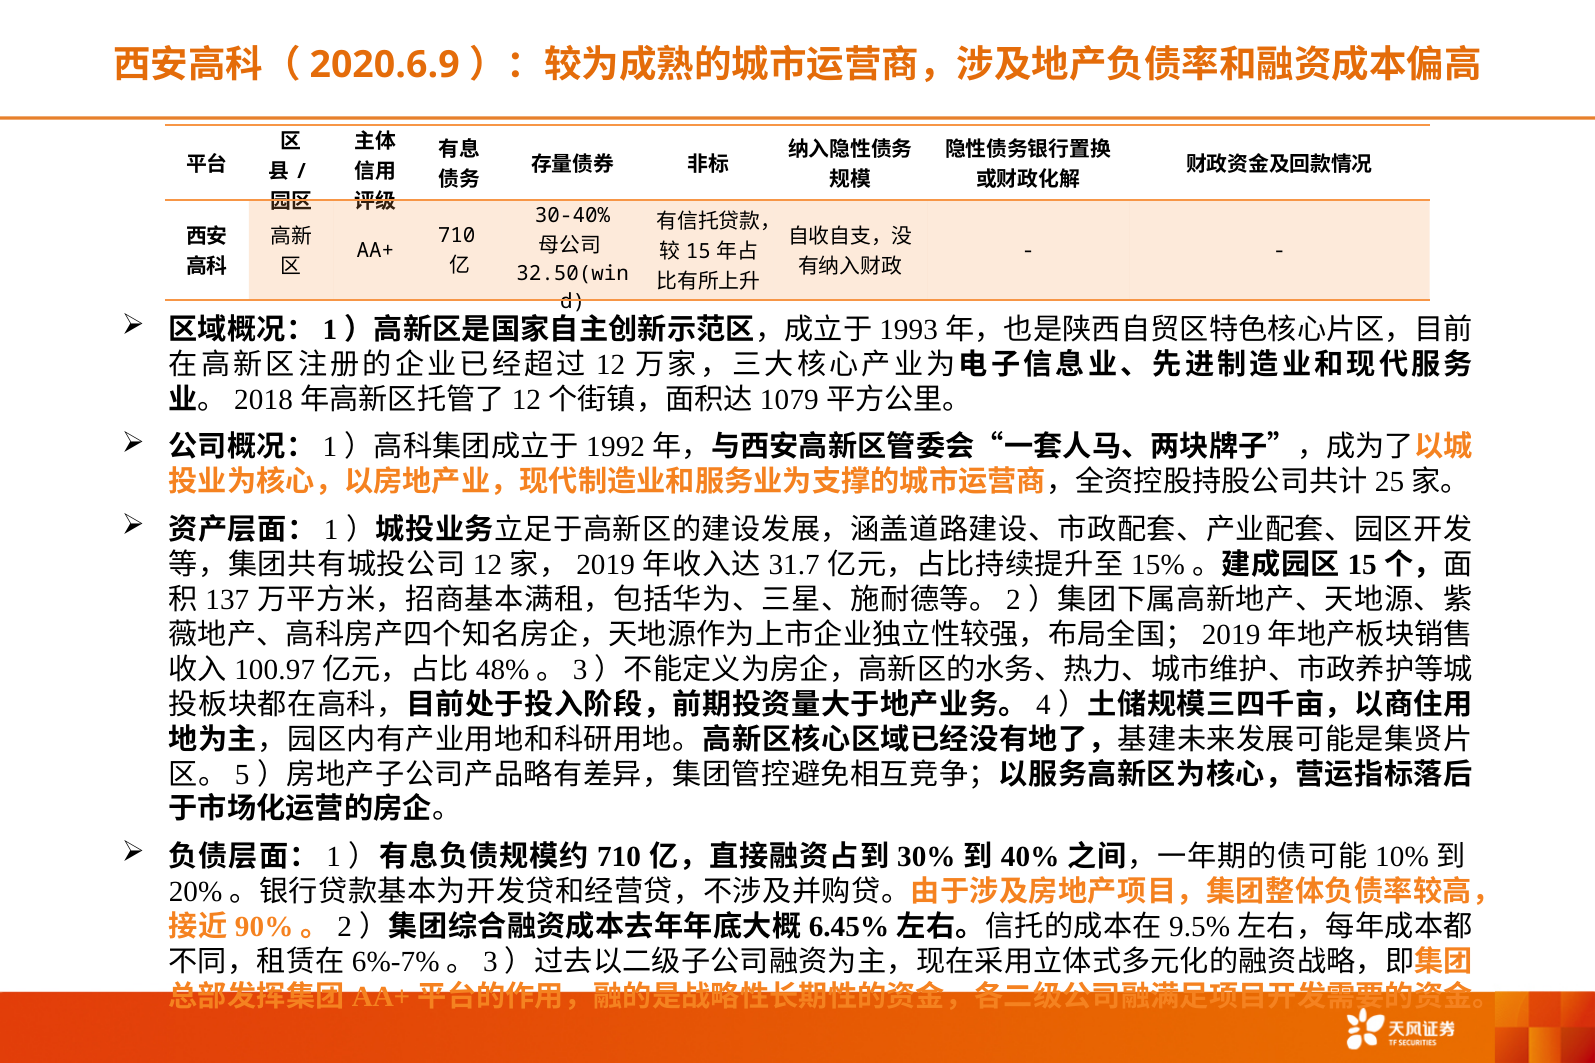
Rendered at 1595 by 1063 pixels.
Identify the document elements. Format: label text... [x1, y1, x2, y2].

picture [0, 0, 1595, 116]
table_header 区县/园区 [249, 130, 333, 199]
table_header 隐性债务银行置换或财政化解 [927, 130, 1129, 199]
table_cell 710亿 [417, 201, 502, 299]
table_cell 高新区 [249, 201, 333, 299]
table_cell 自收自支，没有纳入财政 [774, 201, 927, 299]
table_cell 30-40% 母公司32.50(wind) [502, 201, 644, 299]
table_cell 有信托贷款，较15年占比有所上升 [644, 201, 774, 299]
picture [0, 120, 1595, 1063]
text_box 西安高科（2020.6.9）：较为成熟的城市运营商，涉及地产负债率和融资成本偏高 [88, 32, 1507, 92]
text_box 区域概况：1）高新区是国家自主创新示范区，成立于1993年，也是陕西自贸区特色核心片区，目前在高新区注册的企业已经超过12万家，三大核心产业为电子信息业、先进制造业和现代服务业。2018年高新区托管了12个街镇，面积达1079平方公里。 公司概况：1）高科集团成立于1992年，与西安高新区管委会“一套人马、两块牌子”，成为了以城投业为核心，以房地产业，现代制造业和服务业为支撑的城市运营商，全资控股持股公司共计25家。 资产层面：1）城投业务立足于高新区的建设发展，涵盖道路建设、市政配套、产业配套、园区开发等，集团共有城投公司12家，2019年收入达31.7亿元，占比持续提升至15%。建成园区15个，面积137万平方米，招商基本满租，包括华为、三星、施耐德等。2）集团下属高新地产、天地源、紫薇地产、高科房产四个知名房企，天地源作为上市企业独立性较强，布局全国；2019年地产板块销售收入100.97亿元，占比48%。3）不能定义为房企，高新区的水务、热力、城市维护、市政养护等城投板块都在高科，目前处于投入阶段，前期投资量大于地产业务。4）土储规模三四千亩，以商住用地为主，园区内有产业用地和科研用地。高新区核心区域已经没有地了，基建未来发展可能是集贤片区。5）房地产子公司产品略有差异，集团管控避免相互竞争；以服务高新区为核心，营运指标落后于市场化运营的房企。 负债层面：1）有息负债规模约710亿，直接融资占到30%到40%之间，一年期的债可能10%到20%。银行贷款基本为开发贷和经营贷，不涉及并购贷。由于涉及房地产项目，集团整体负债率较高，接近90%。2）集团综合融资成本去年年底大概6.45%左右。信托的成本在9.5%左右，每年成本都不同，租赁在6%-7%。3）过去以二级子公司融资为主，现在采用立体式多元化的融资战略，即集团总部发挥集团AA+平台的作用，融的是战略性长期性的资金，各二级公司融满足项目开发需要的资金。 [107, 302, 1488, 1020]
table_header 财政资金及回款情况 [1129, 130, 1430, 199]
table_cell AA+ [333, 201, 417, 299]
table_cell 西安高科 [165, 201, 249, 299]
table_cell - [927, 201, 1129, 299]
table_header 主体信用评级 [333, 130, 417, 199]
table_header 存量债券 [502, 130, 644, 199]
table_header 纳入隐性债务规模 [774, 130, 927, 199]
table_header 非标 [644, 130, 774, 199]
table_header 平台 [165, 130, 249, 199]
slide_number [1494, 992, 1595, 1063]
table_header 有息债务 [417, 130, 502, 199]
table_cell - [1129, 201, 1430, 299]
